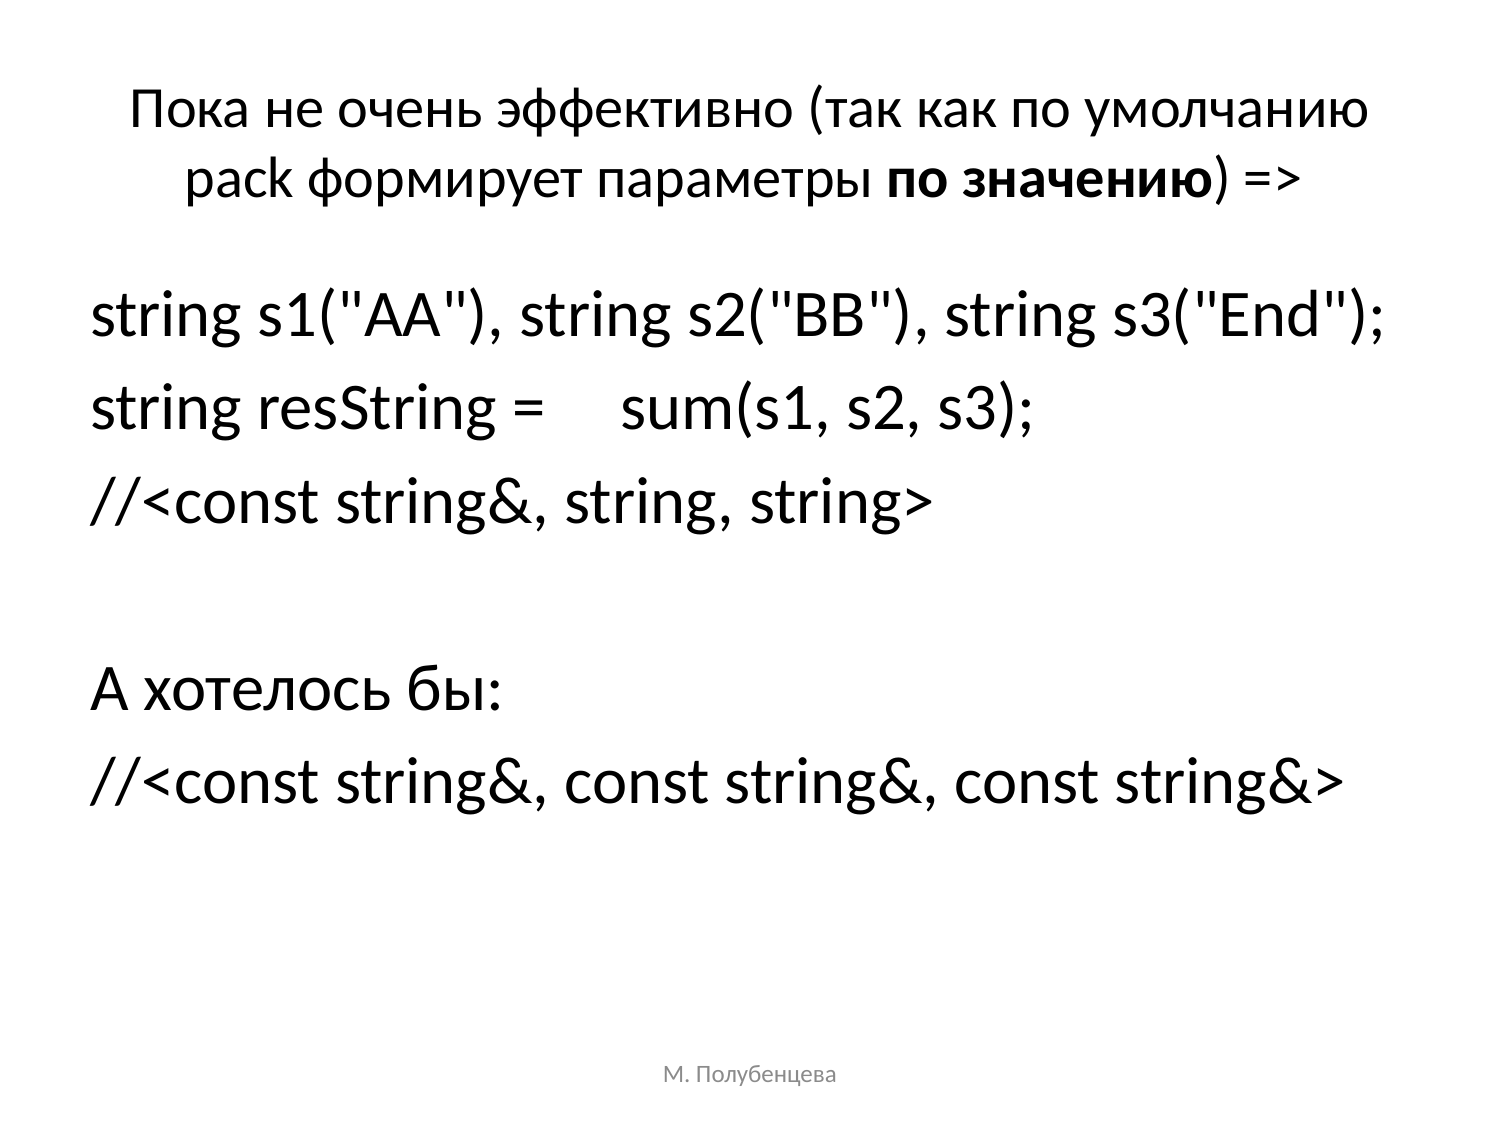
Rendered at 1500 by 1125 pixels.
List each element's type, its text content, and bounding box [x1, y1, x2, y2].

list string s1("AA"), string s2("BB"), string s3("End"); string resString = sum(s1, s2, s3); //<const string&, string, string> А хотелось бы: //<const string&, const string&, const string&> [75, 262, 1425, 1005]
footer М. Полубенцева [512, 1042, 988, 1103]
title Пока не очень эффективно (так как по умолчанию pack формирует параметры по значению) => [75, 45, 1425, 233]
